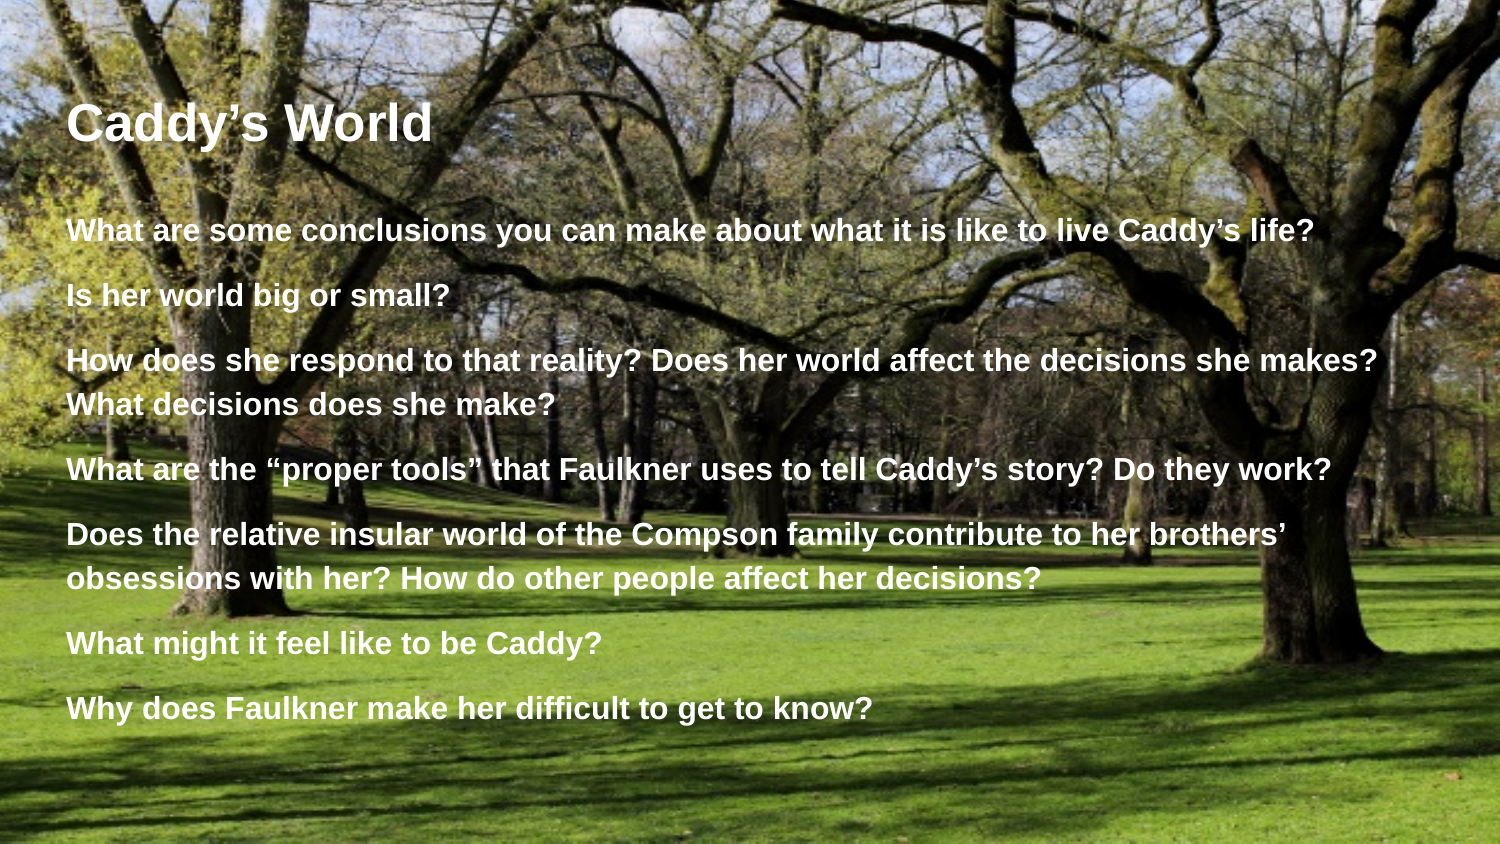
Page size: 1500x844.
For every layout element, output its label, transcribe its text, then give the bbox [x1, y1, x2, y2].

list What are some conclusions you can make about what it is like to live Caddy’s life? Is her world big or small? How does she respond to that reality? Does her world affect the decisions she makes? What decisions does she make? What are the “proper tools” that Faulkner uses to tell Caddy’s story? Do they work? Does the relative insular world of the Compson family contribute to her brothers’ obsessions with her? How do other people affect her decisions? What might it feel like to be Caddy? Why does Faulkner make her difficult to get to know? [51, 189, 1449, 750]
picture [0, 0, 1500, 844]
title Caddy’s World [51, 72, 1449, 167]
